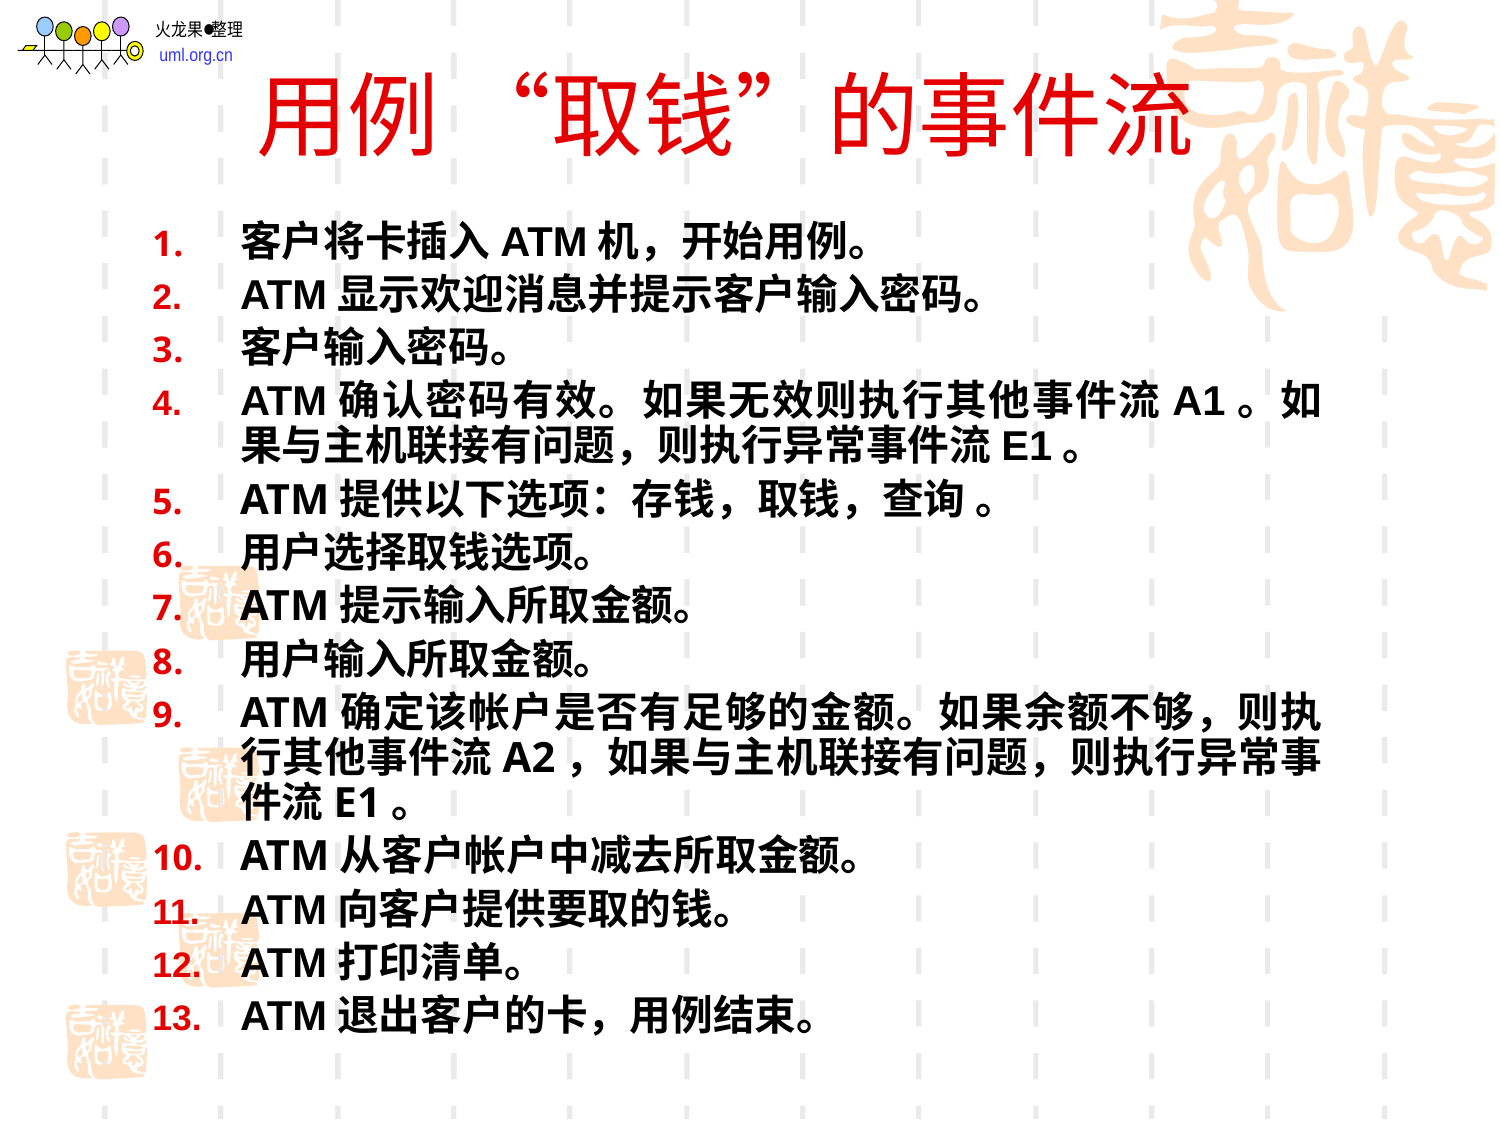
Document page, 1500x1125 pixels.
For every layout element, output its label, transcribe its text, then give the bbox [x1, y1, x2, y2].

list 客户将卡插入ATM机，开始用例。 ATM显示欢迎消息并提示客户输入密码。 客户输入密码。 ATM确认密码有效。如果无效则执行其他事件流A1。如果与主机联接有问题，则执行异常事件流E1。 ATM提供以下选项：存钱，取钱，查询 。 用户选择取钱选项。 ATM提示输入所取金额。 用户输入所取金额。 ATM确定该帐户是否有足够的金额。如果余额不够，则执行其他事件流A2，如果与主机联接有问题，则执行异常事件流E1。 ATM从客户帐户中减去所取金额。 ATM向客户提供要取的钱。 ATM打印清单。 ATM退出客户的卡，用例结束。 [62, 212, 1338, 963]
title 用例 “取钱”的事件流 [87, 50, 1363, 113]
